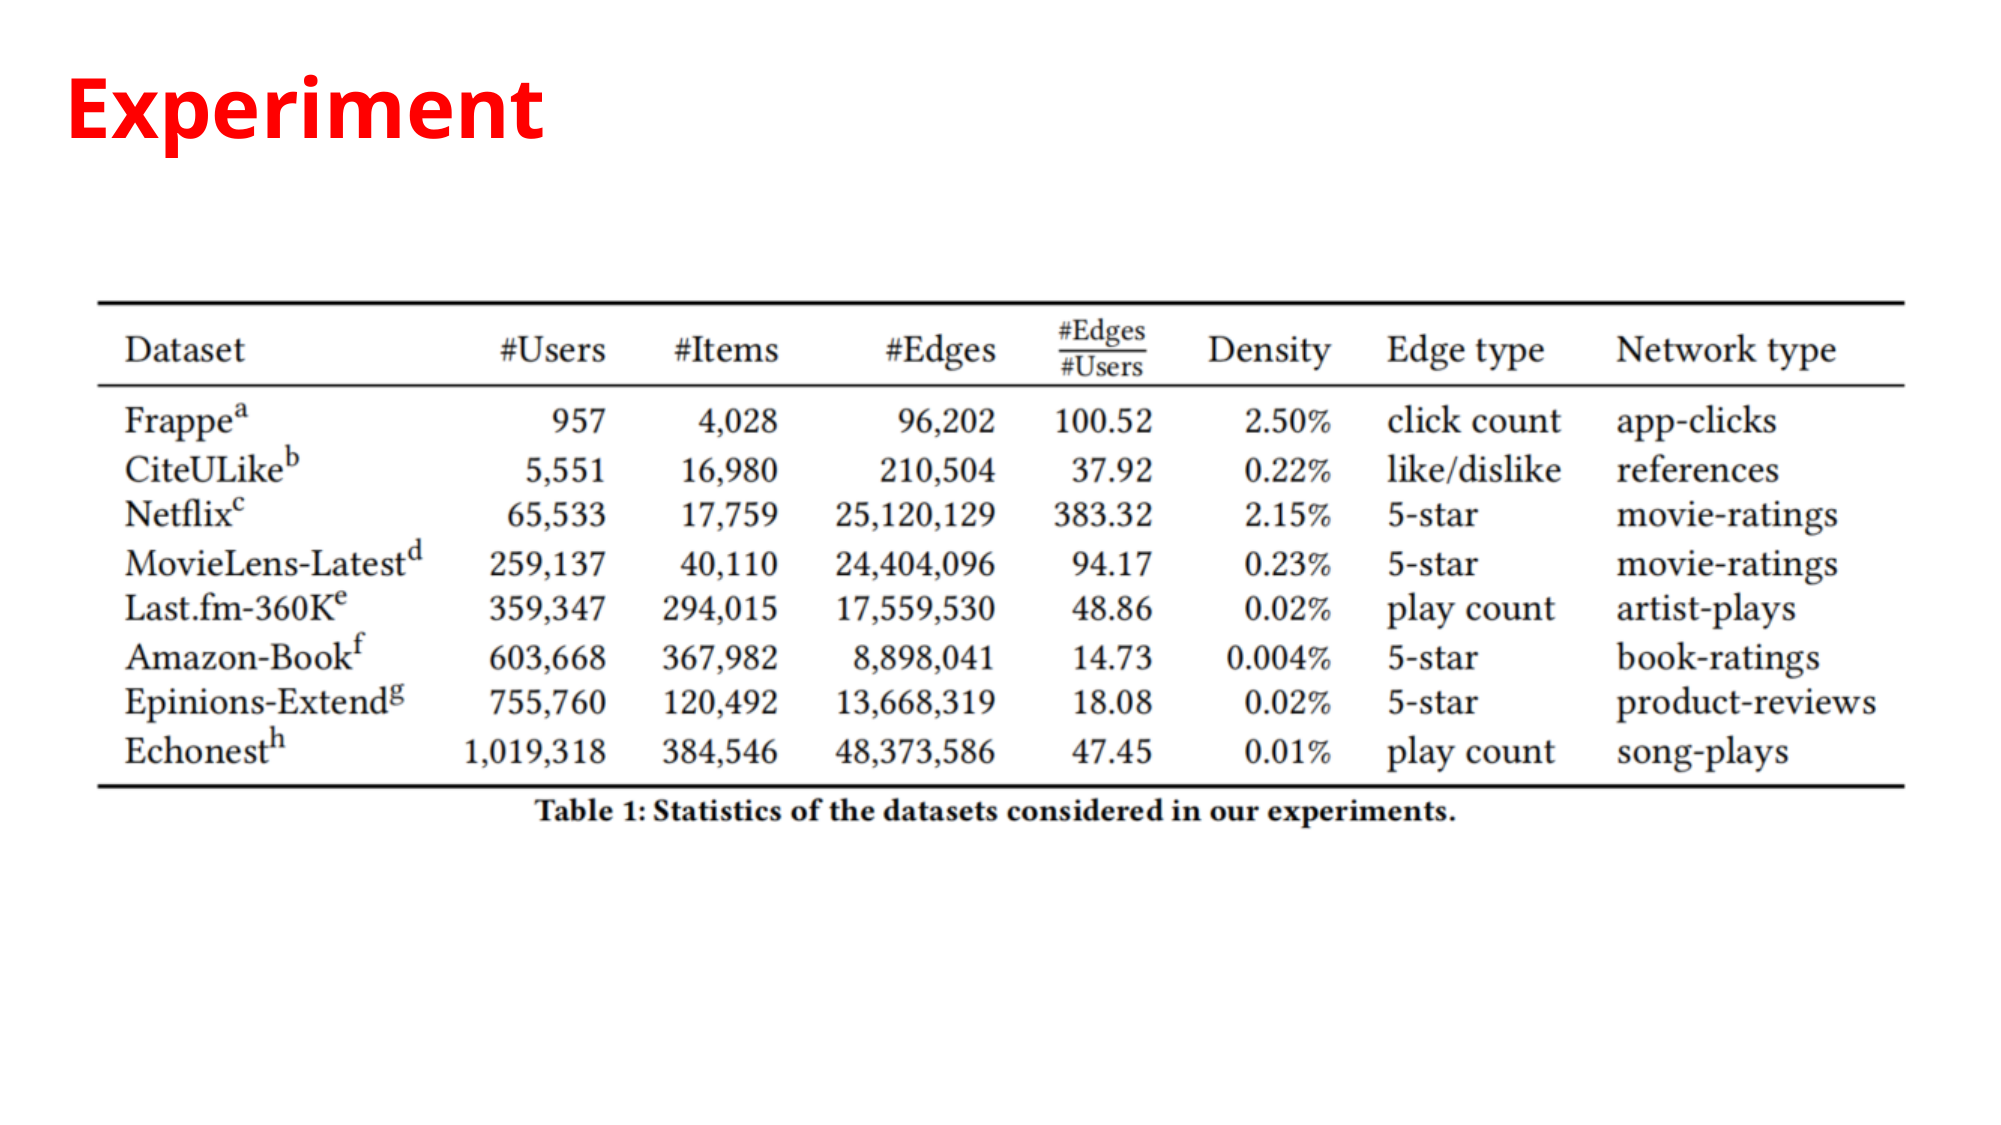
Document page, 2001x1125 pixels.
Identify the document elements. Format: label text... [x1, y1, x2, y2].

picture [79, 287, 1921, 837]
text_box Experiment [49, 48, 1159, 163]
